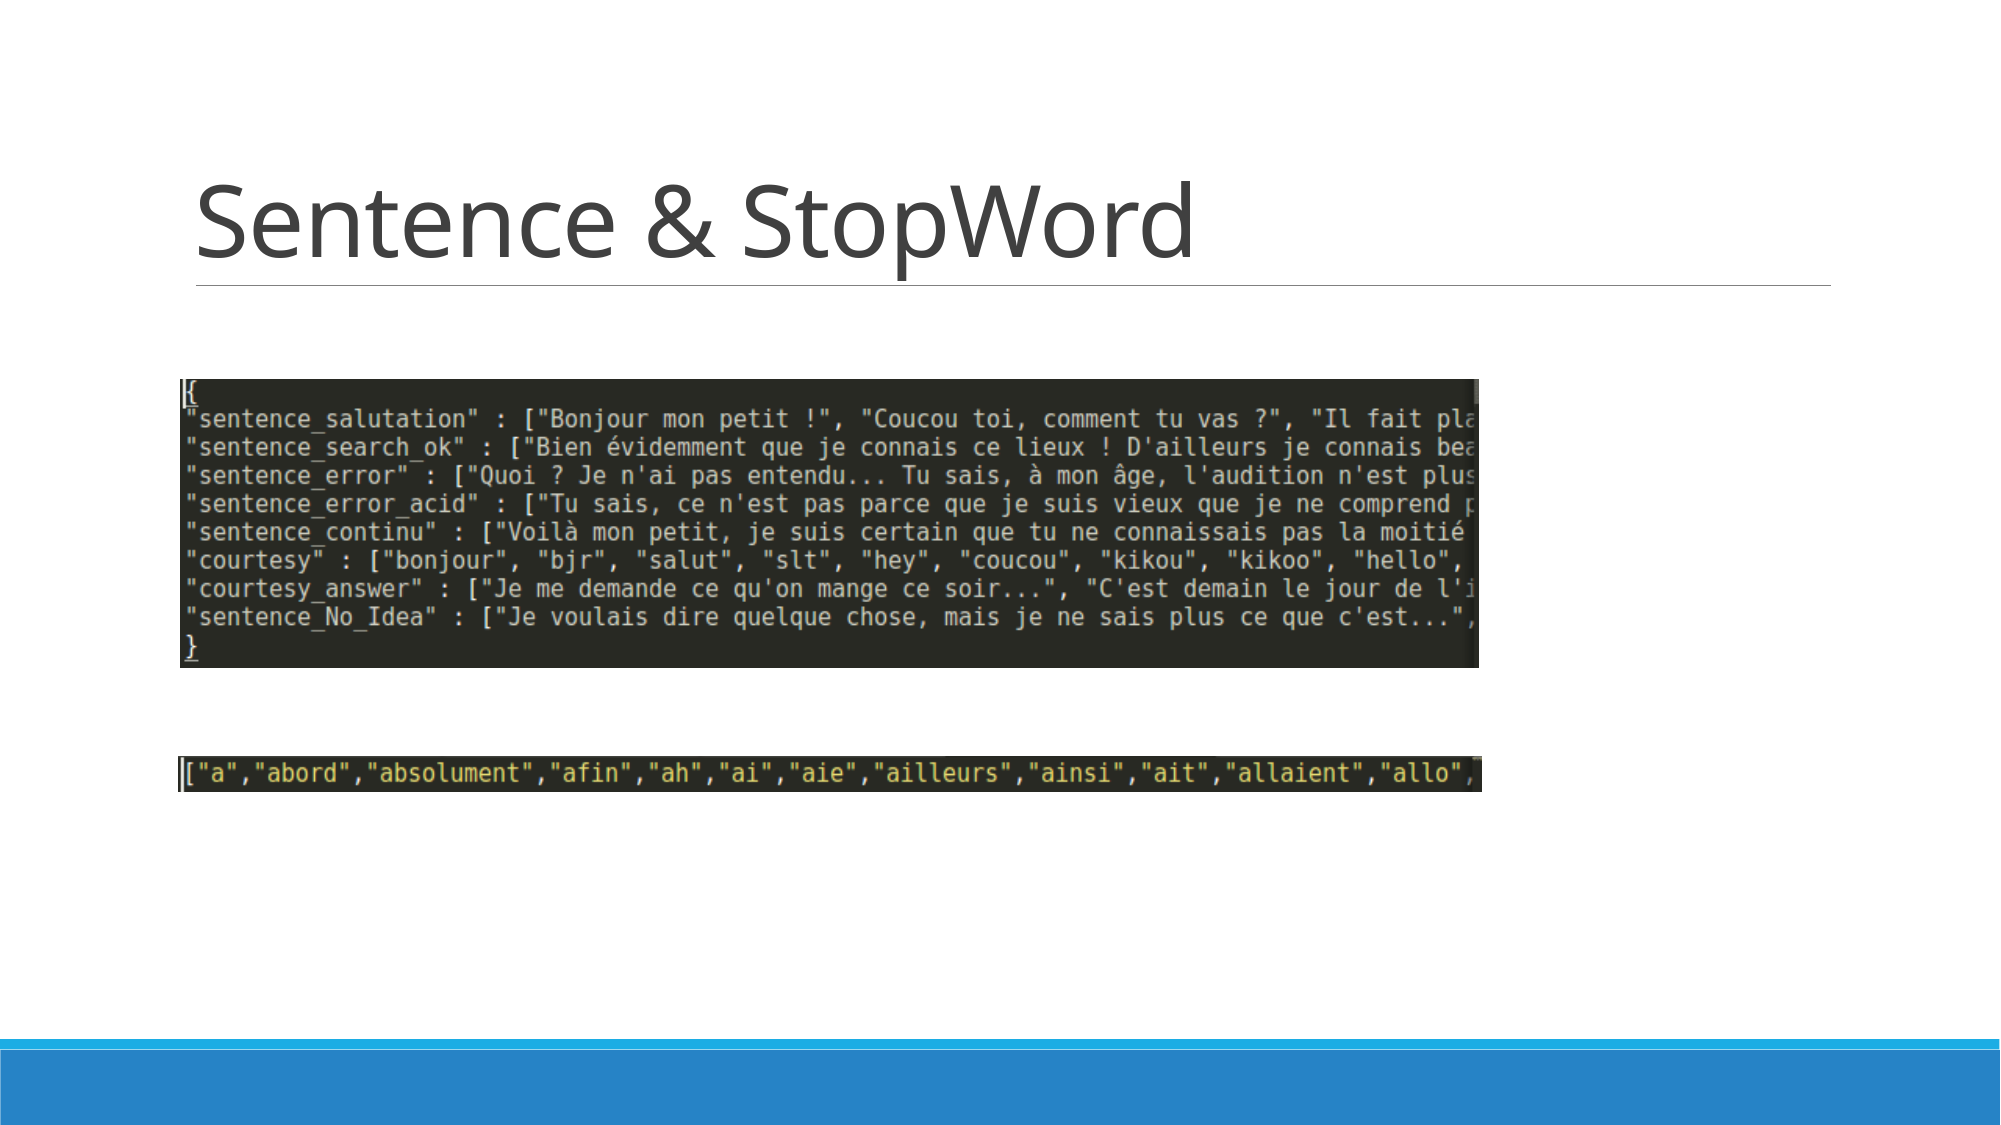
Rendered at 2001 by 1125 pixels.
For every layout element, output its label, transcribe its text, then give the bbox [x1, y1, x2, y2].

text_box Sentence & StopWord [180, 47, 1830, 285]
picture [179, 379, 1480, 668]
picture [177, 756, 1482, 792]
